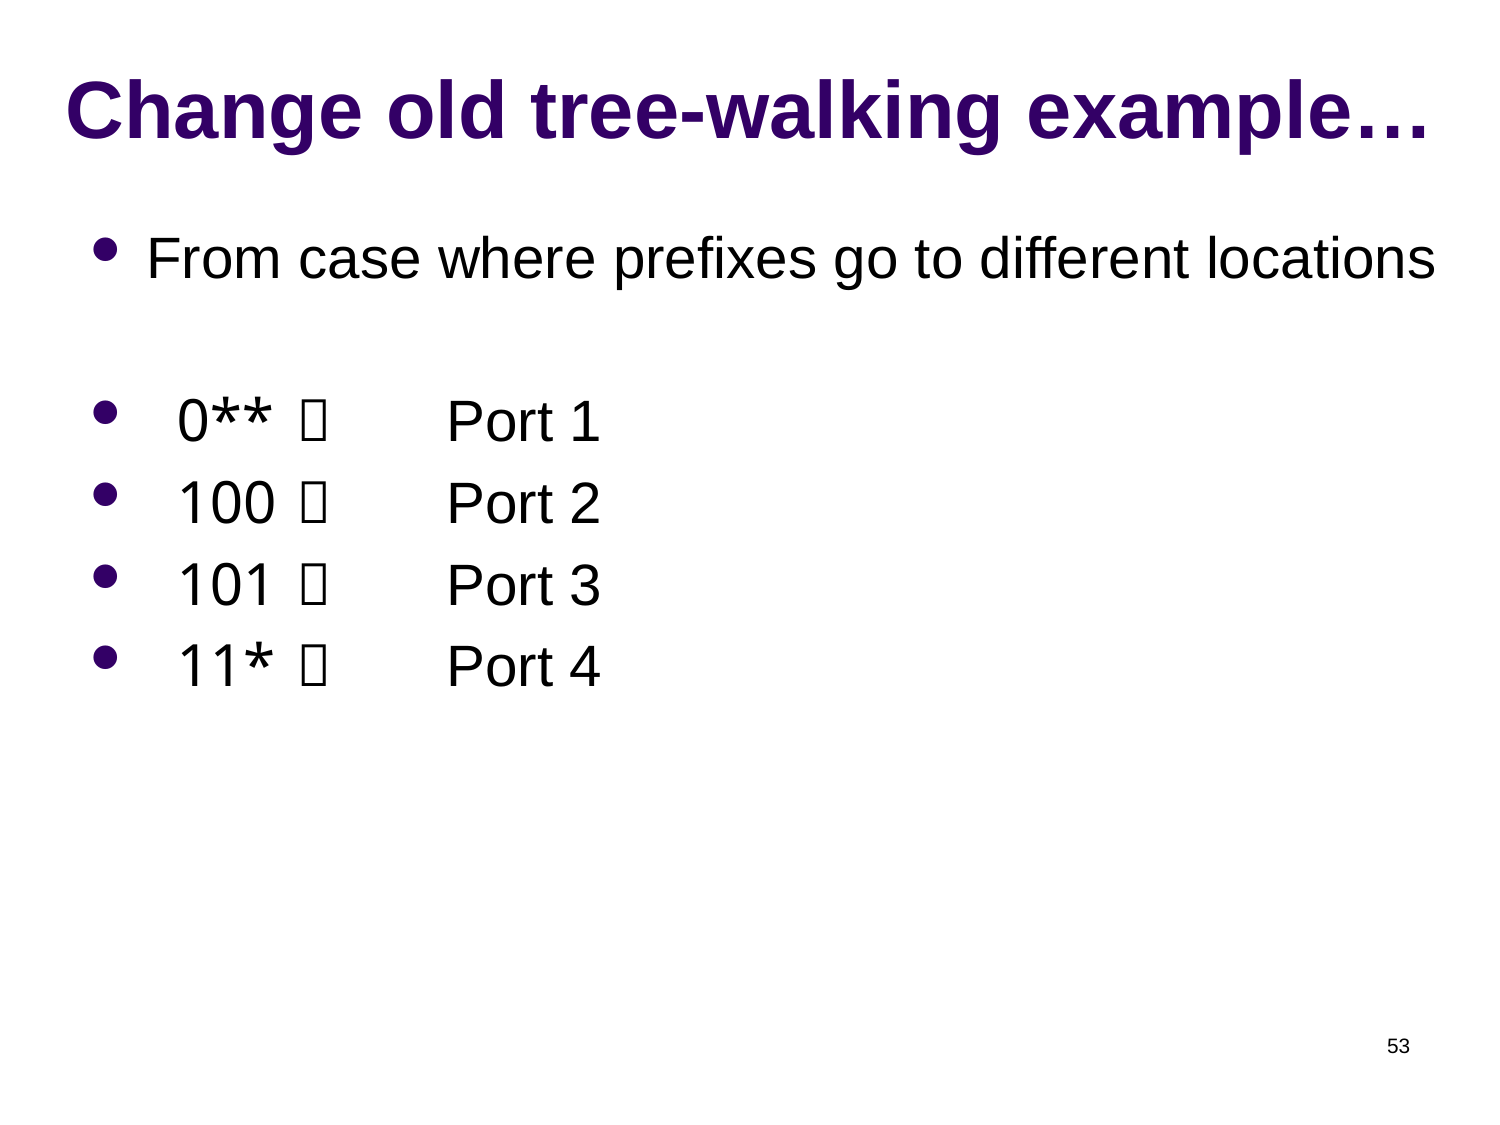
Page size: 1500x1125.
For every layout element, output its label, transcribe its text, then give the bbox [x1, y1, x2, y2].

list From case where prefixes go to different locations 0**  Port 1 100  Port 2 101  Port 3 11*  Port 4 [75, 212, 1475, 1006]
slide_number 53 [1074, 1024, 1426, 1101]
title Change old tree-walking example… [0, 20, 1500, 163]
